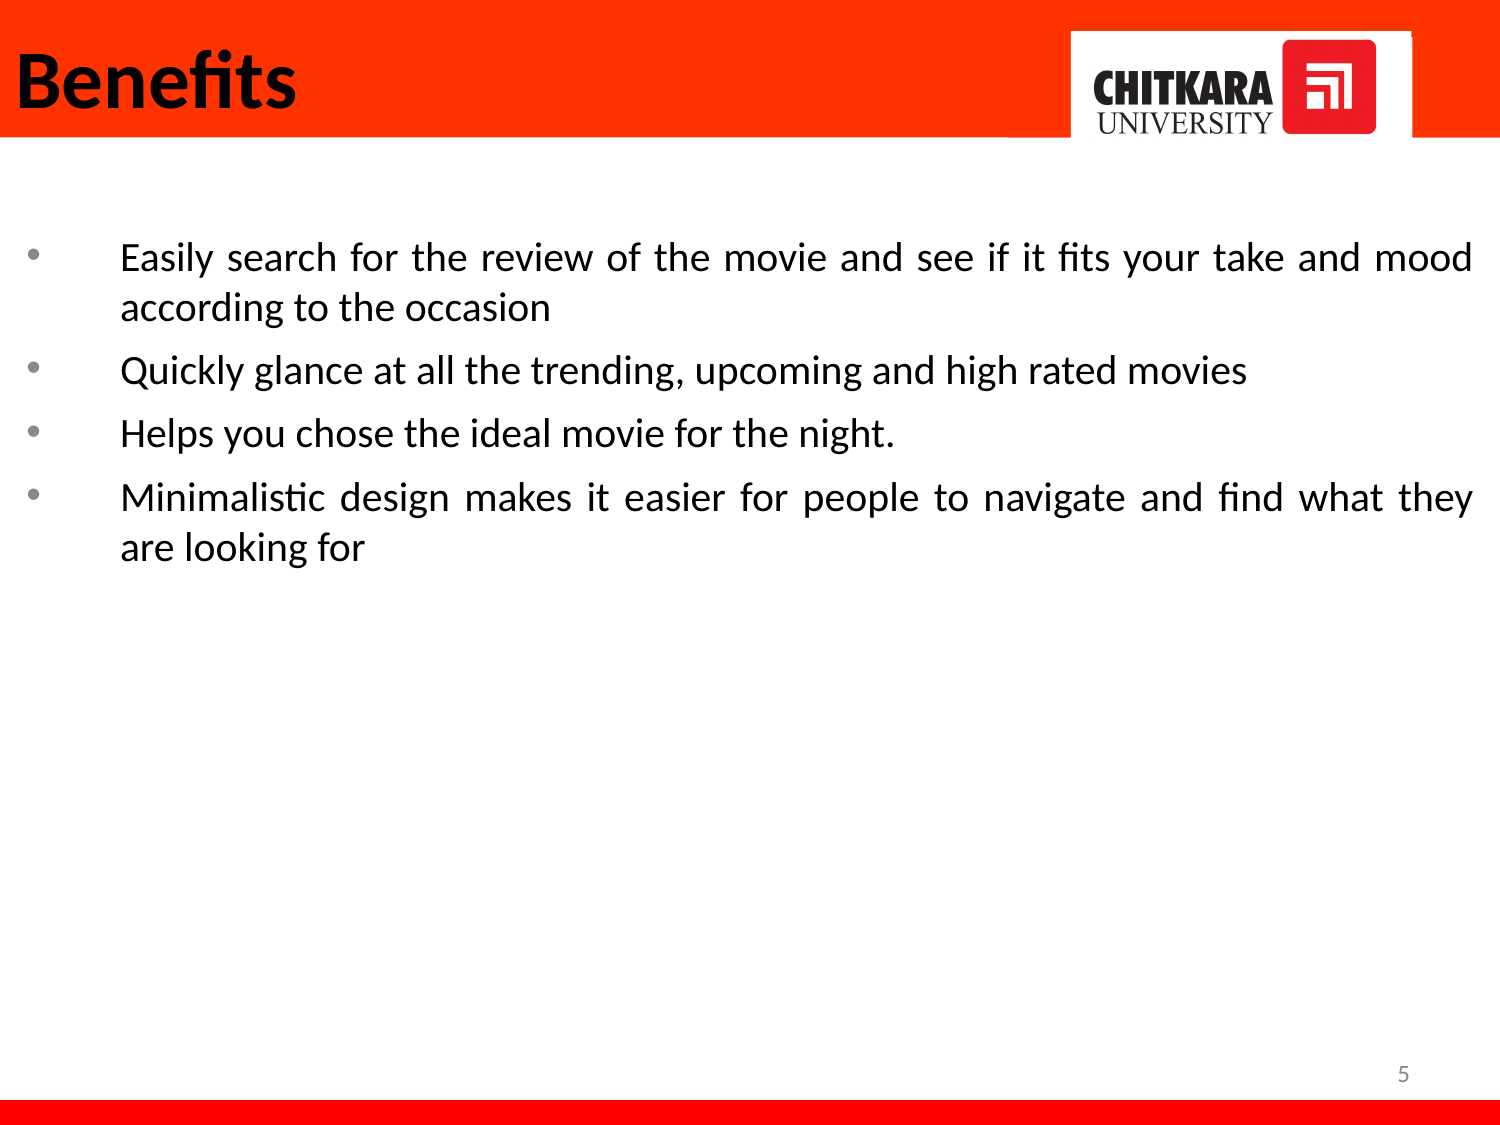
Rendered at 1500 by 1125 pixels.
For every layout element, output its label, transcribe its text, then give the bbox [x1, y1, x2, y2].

picture [1074, 37, 1391, 138]
title Benefits [0, 0, 900, 150]
subtitle Easily search for the review of the movie and see if it fits your take and mood according to the occasion Quickly glance at all the trending, upcoming and high rated movies Helps you chose the ideal movie for the night. Minimalistic design makes it easier for people to navigate and find what they are looking for [7, 221, 1490, 997]
slide_number 5 [1074, 1042, 1425, 1103]
